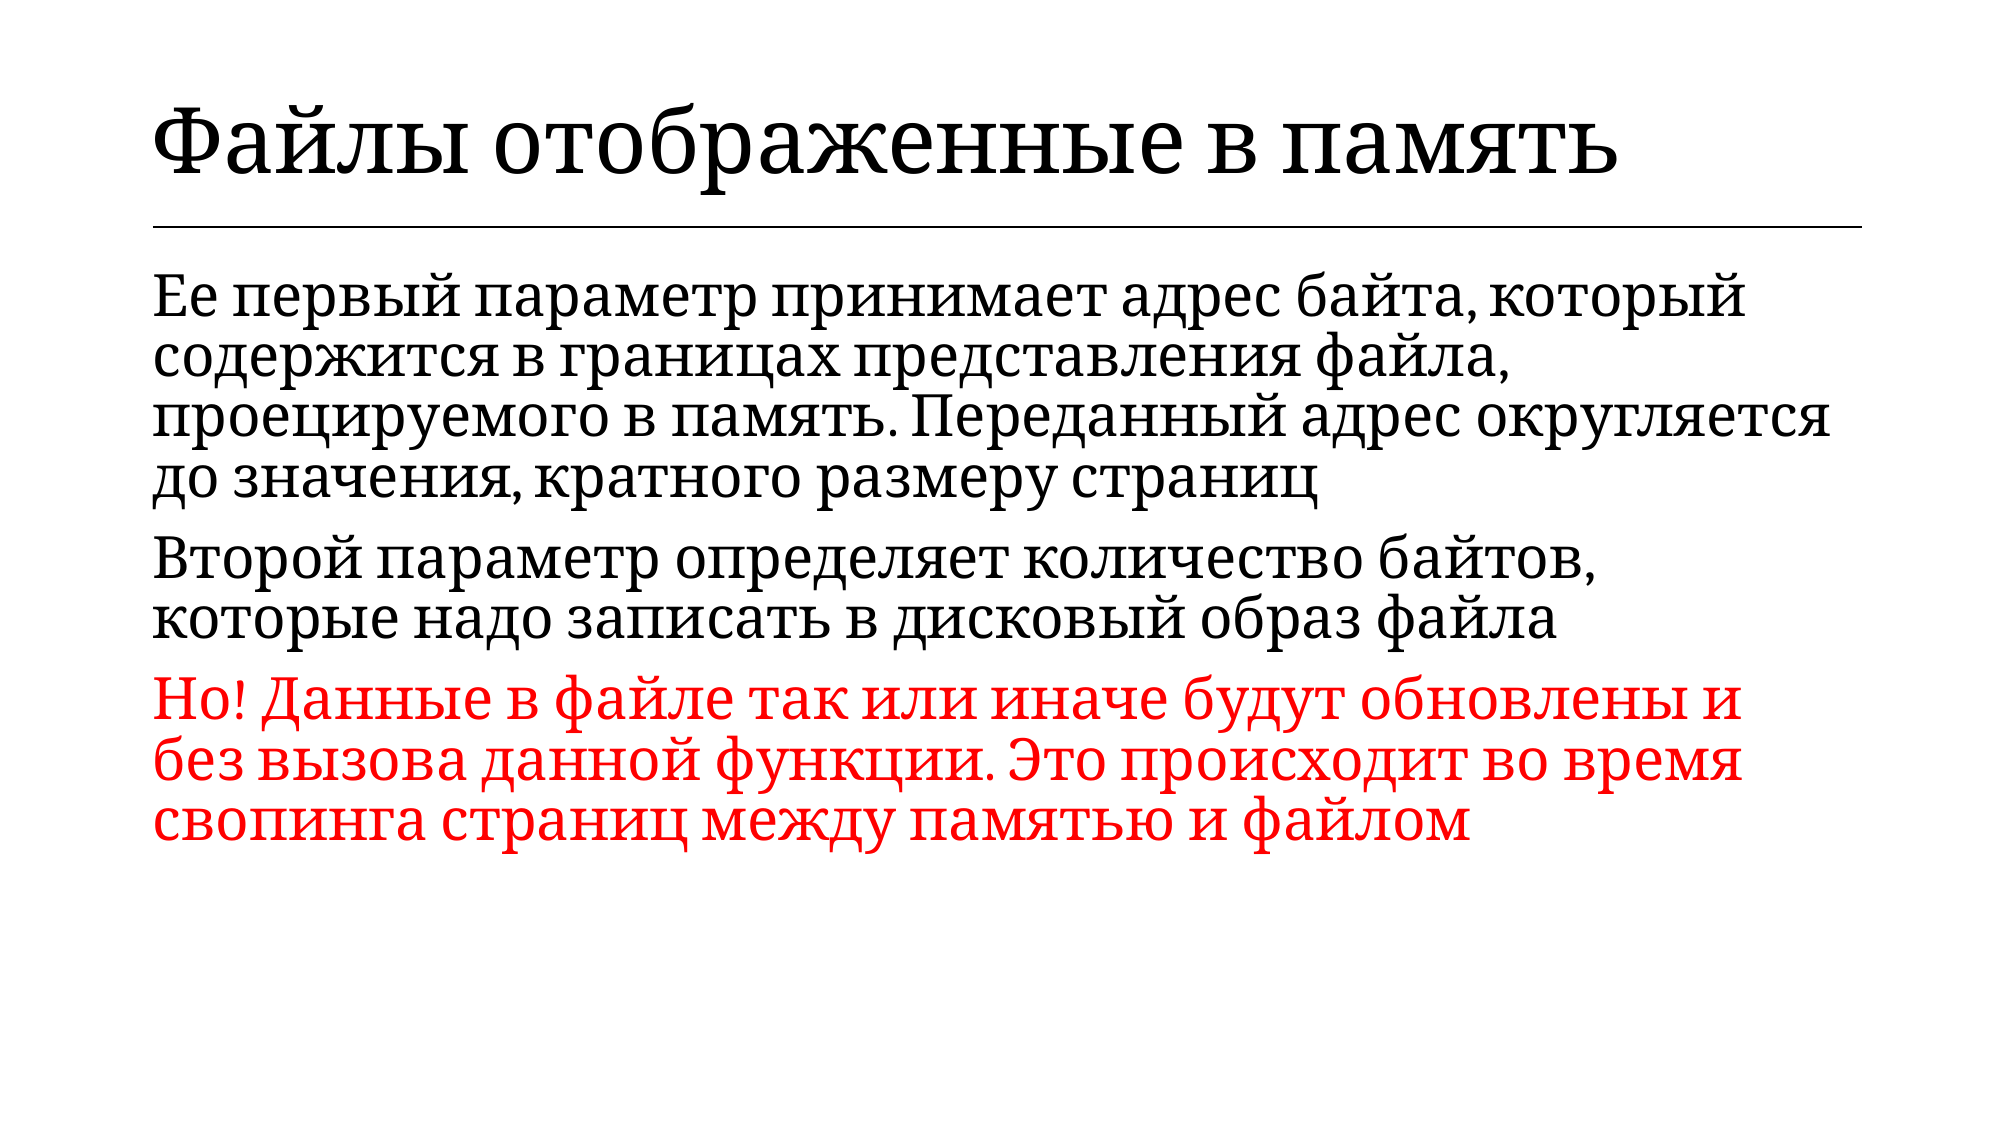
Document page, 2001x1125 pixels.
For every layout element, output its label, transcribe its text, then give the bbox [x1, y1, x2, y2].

list Ее первый параметр принимает адрес байта, который содержится в границах представления файла, проецируемого в память. Переданный адрес округляется до значения, кратного размеру страниц Второй параметр определяет количество байтов, которые надо записать в дисковый образ файла Но! Данные в файле так или иначе будут обновлены и без вызова данной функции. Это происходит во время свопинга страниц между памятью и файлом [137, 260, 1863, 985]
table_header Файлы отображенные в память [153, 60, 1862, 226]
